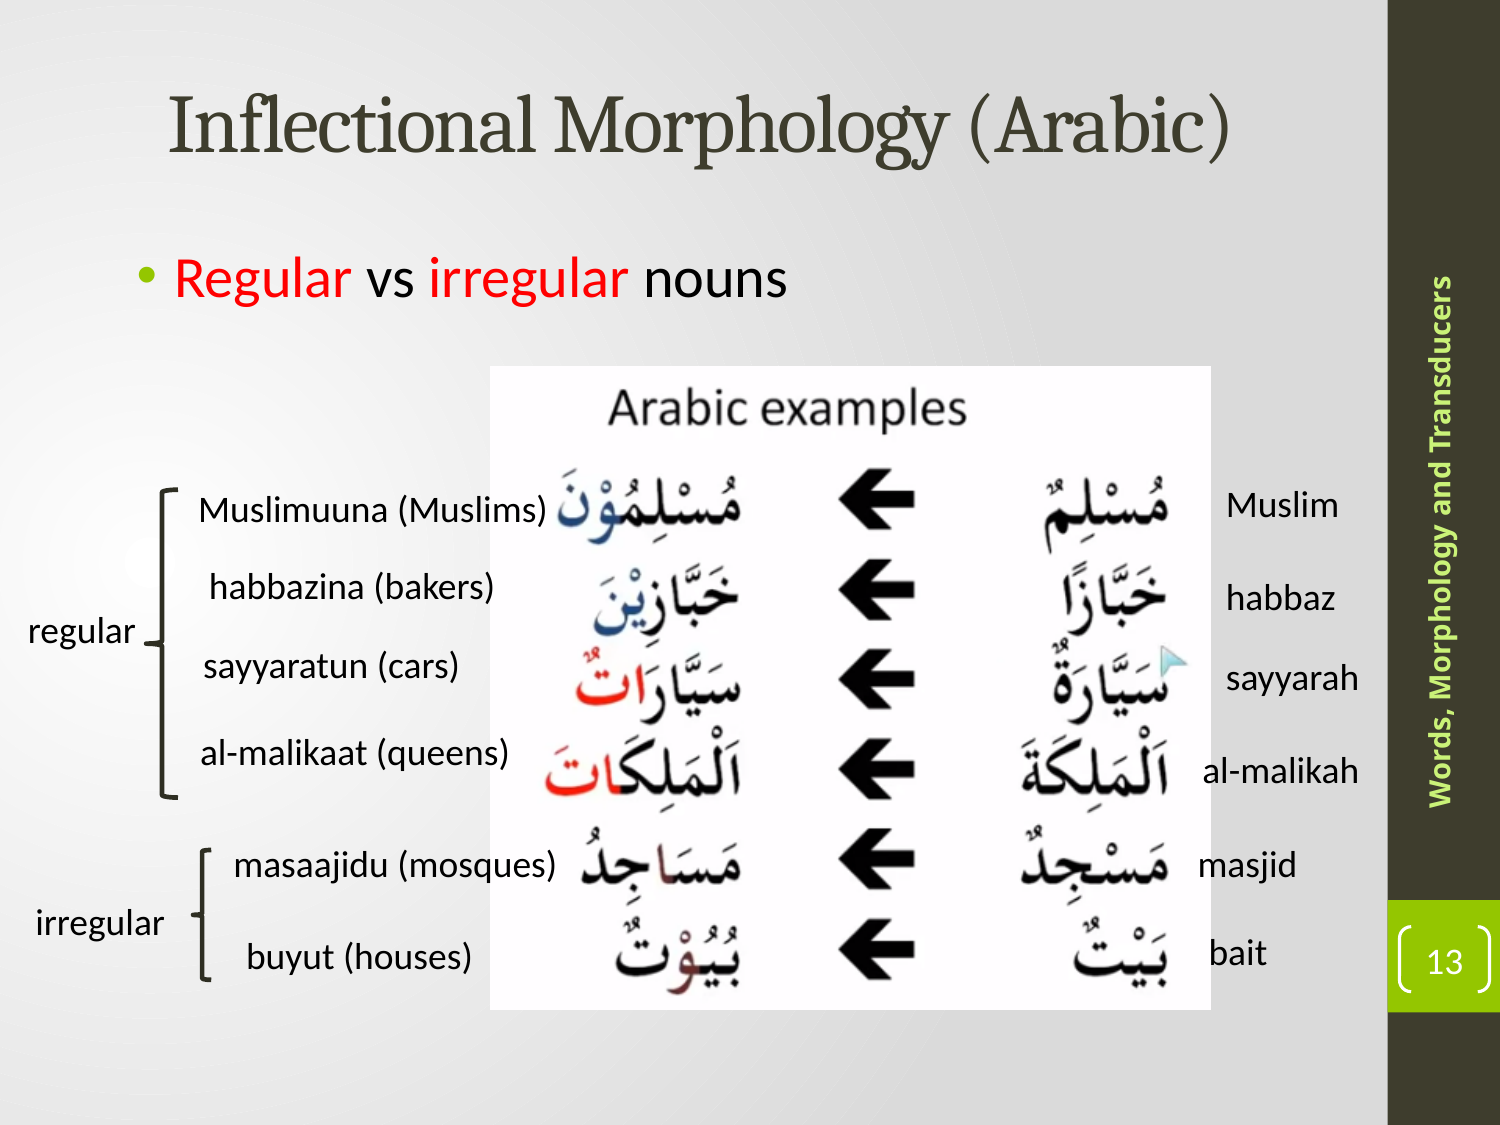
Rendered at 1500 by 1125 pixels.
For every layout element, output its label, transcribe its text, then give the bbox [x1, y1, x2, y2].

text_box Muslimuuna (Muslims) [183, 477, 486, 538]
text_box habbaz [1221, 566, 1351, 626]
text_box regular [13, 598, 152, 658]
text_box [192, 848, 212, 981]
text_box Muslim [1221, 472, 1355, 533]
text_box sayyaratun (cars) [188, 633, 476, 694]
text_box bait [1221, 920, 1283, 981]
text_box habbazina (bakers) [194, 554, 486, 615]
text_box al-malikah [1221, 738, 1375, 799]
title Inflectional Morphology (Arabic) [76, 54, 1327, 185]
text_box irregular [20, 890, 181, 950]
slide_number 13 [1397, 925, 1492, 994]
text_box masaajidu (mosques) [218, 832, 486, 893]
list Regular vs irregular nouns [102, 231, 1355, 885]
text_box al-malikaat (queens) [185, 720, 486, 781]
footer Words, Morphology and Transducers [1408, 196, 1469, 889]
text_box masjid [1221, 832, 1313, 893]
text_box buyut (houses) [231, 925, 486, 985]
text_box sayyarah [1221, 645, 1375, 705]
text_box [145, 488, 179, 799]
picture [489, 365, 1211, 1011]
